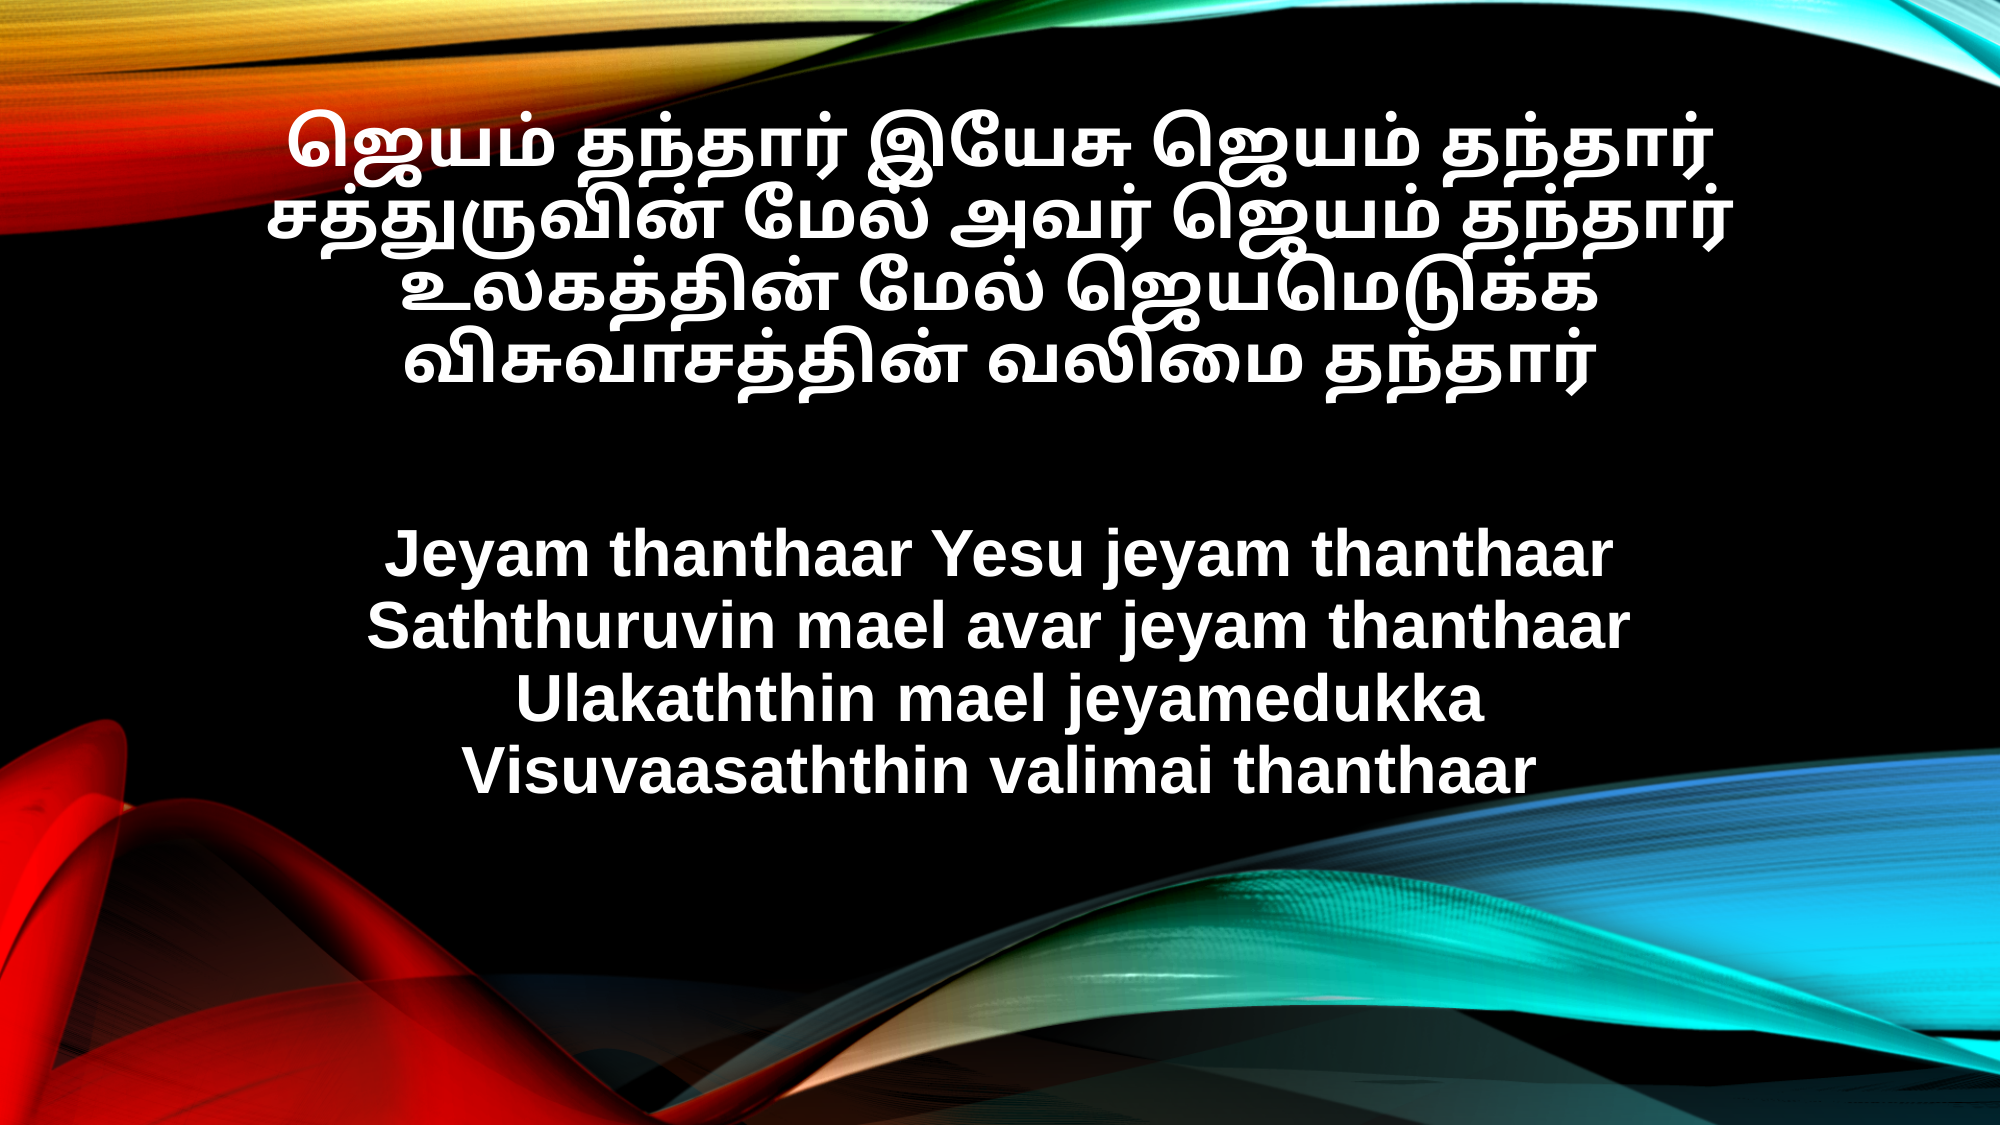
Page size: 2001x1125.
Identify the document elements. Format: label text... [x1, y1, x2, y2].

subtitle ஜெயம் தந்தார் இயேசு ஜெயம் தந்தார் சத்துருவின் மேல் அவர் ஜெயம் தந்தார் உலகத்தின் மேல் ஜெயமெடுக்க விசுவாசத்தின் வலிமை தந்தார் Jeyam thanthaar Yesu jeyam thanthaar Saththuruvin mael avar jeyam thanthaar Ulakaththin mael jeyamedukka Visuvaasaththin valimai thanthaar [0, 0, 2000, 1125]
